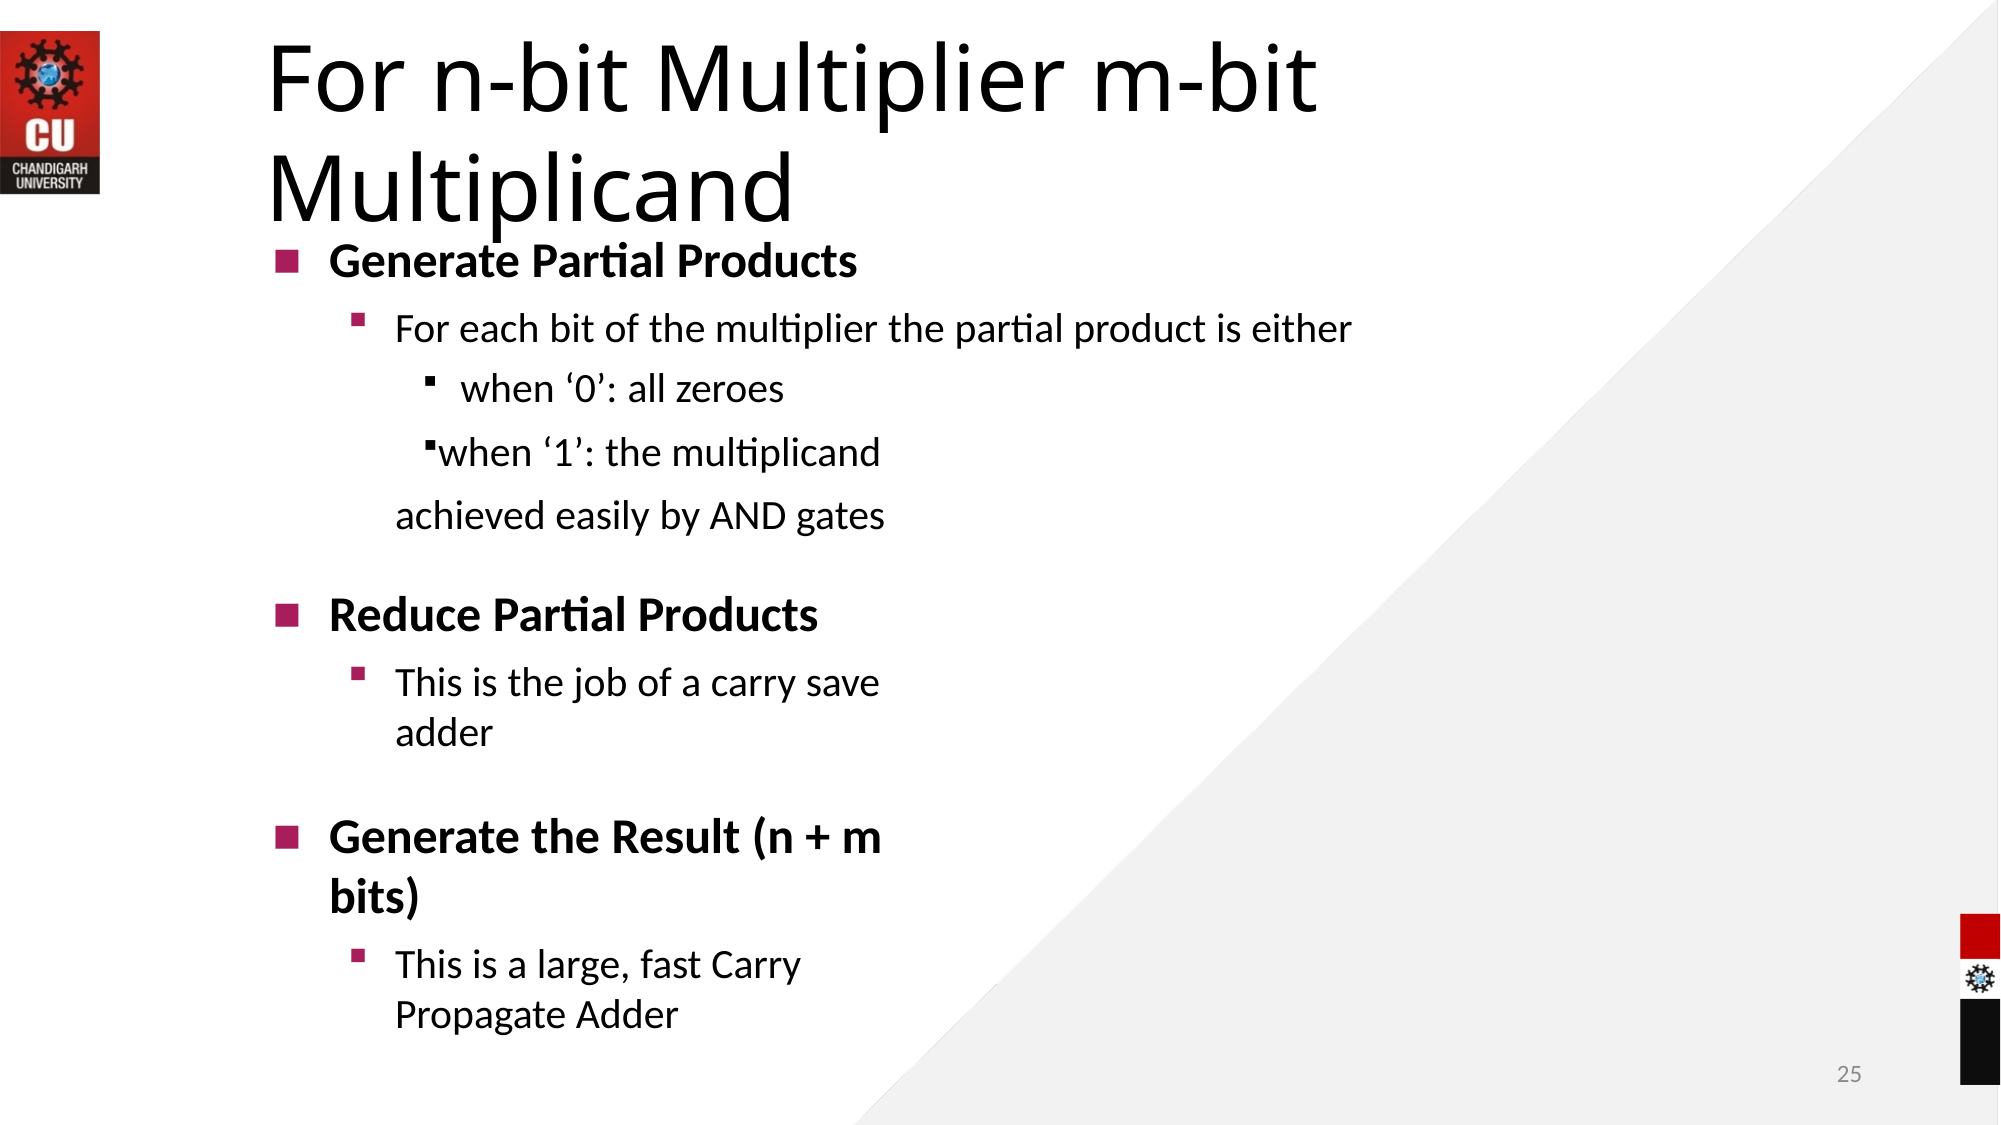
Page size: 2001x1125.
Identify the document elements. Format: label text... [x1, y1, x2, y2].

text_box Generate Partial Products For each bit of the multiplier the partial product is either when ‘0’: all zeroes when ‘1’: the multiplicand achieved easily by AND gates Reduce Partial Products This is the job of a carry save adder Generate the Result (n + m bits) This is a large, fast Carry Propagate Adder [270, 215, 1357, 1037]
title For n-bit Multiplier m-bit Multiplicand [263, 18, 1623, 241]
slide_number 25 [1412, 746, 1863, 1125]
picture [0, 0, 2001, 1125]
